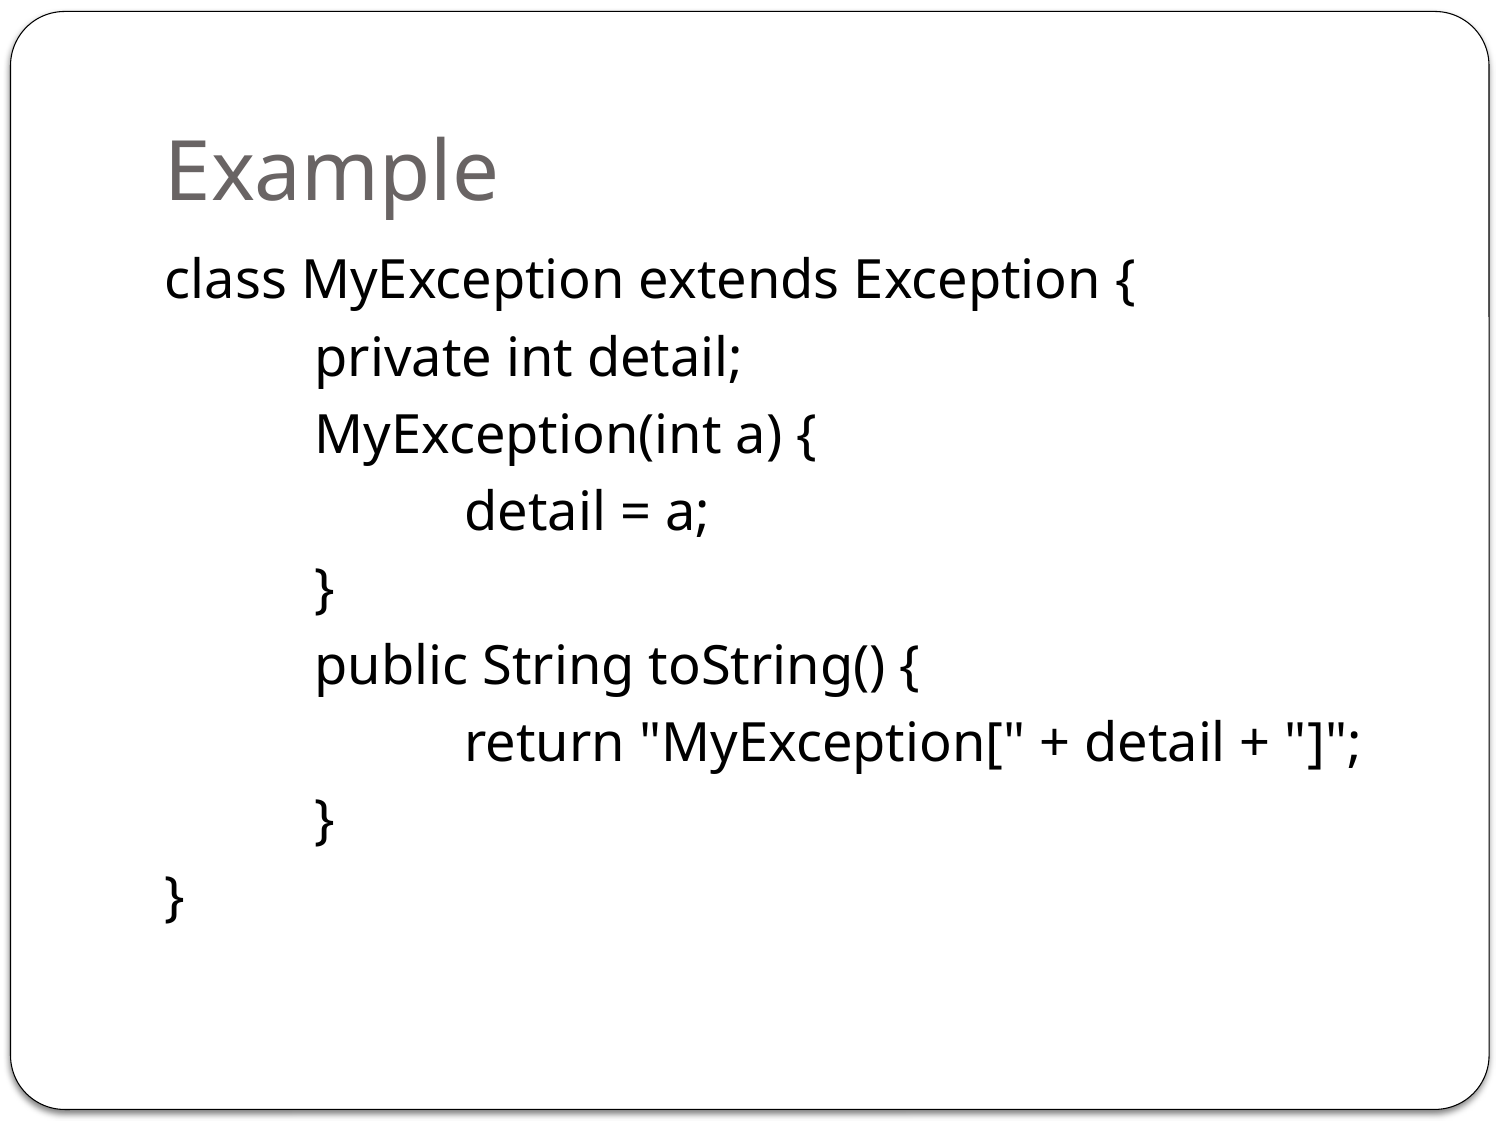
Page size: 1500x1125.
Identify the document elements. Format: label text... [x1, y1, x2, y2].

list class MyException extends Exception { private int detail; MyException(int a) { detail = a; } public String toString() { return "MyException[" + detail + "]"; } } [150, 237, 1425, 988]
title Example [150, 45, 1425, 233]
